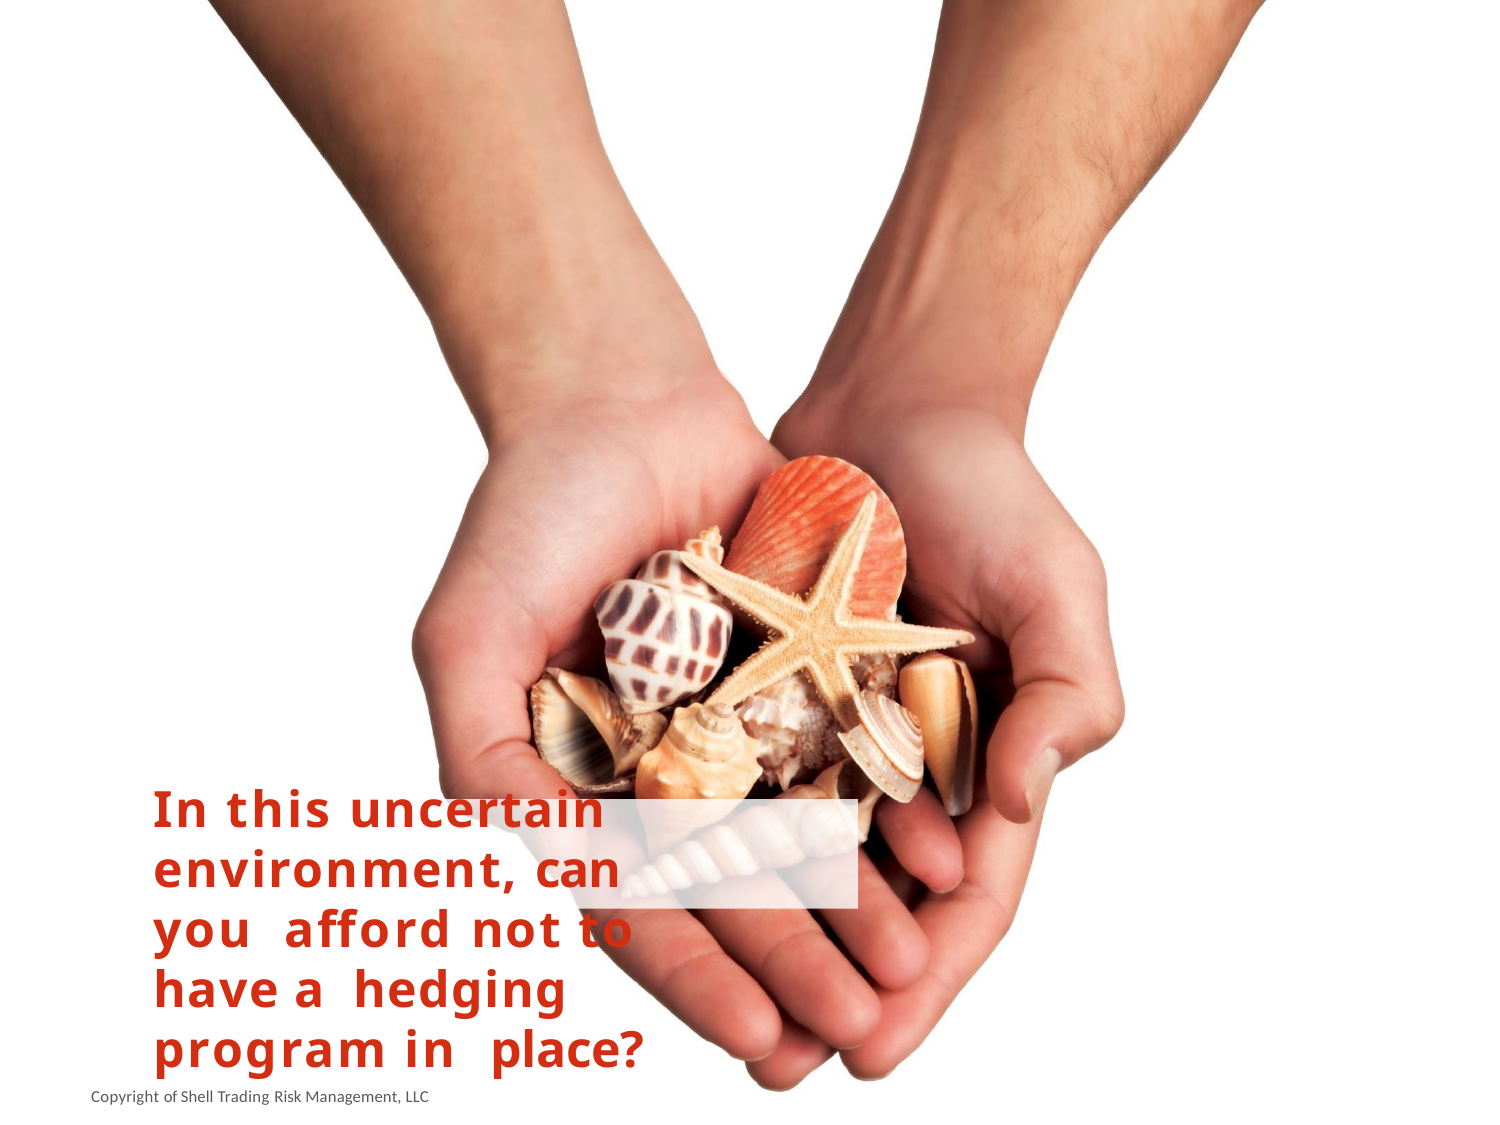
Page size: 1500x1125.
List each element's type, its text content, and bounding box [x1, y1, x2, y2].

text_box In this uncertain environment, can you afford not to have a hedging program in place? [151, 775, 726, 1078]
footer Copyright of Shell Trading Risk Management, LLC [89, 1083, 441, 1125]
picture [205, 0, 1275, 1097]
